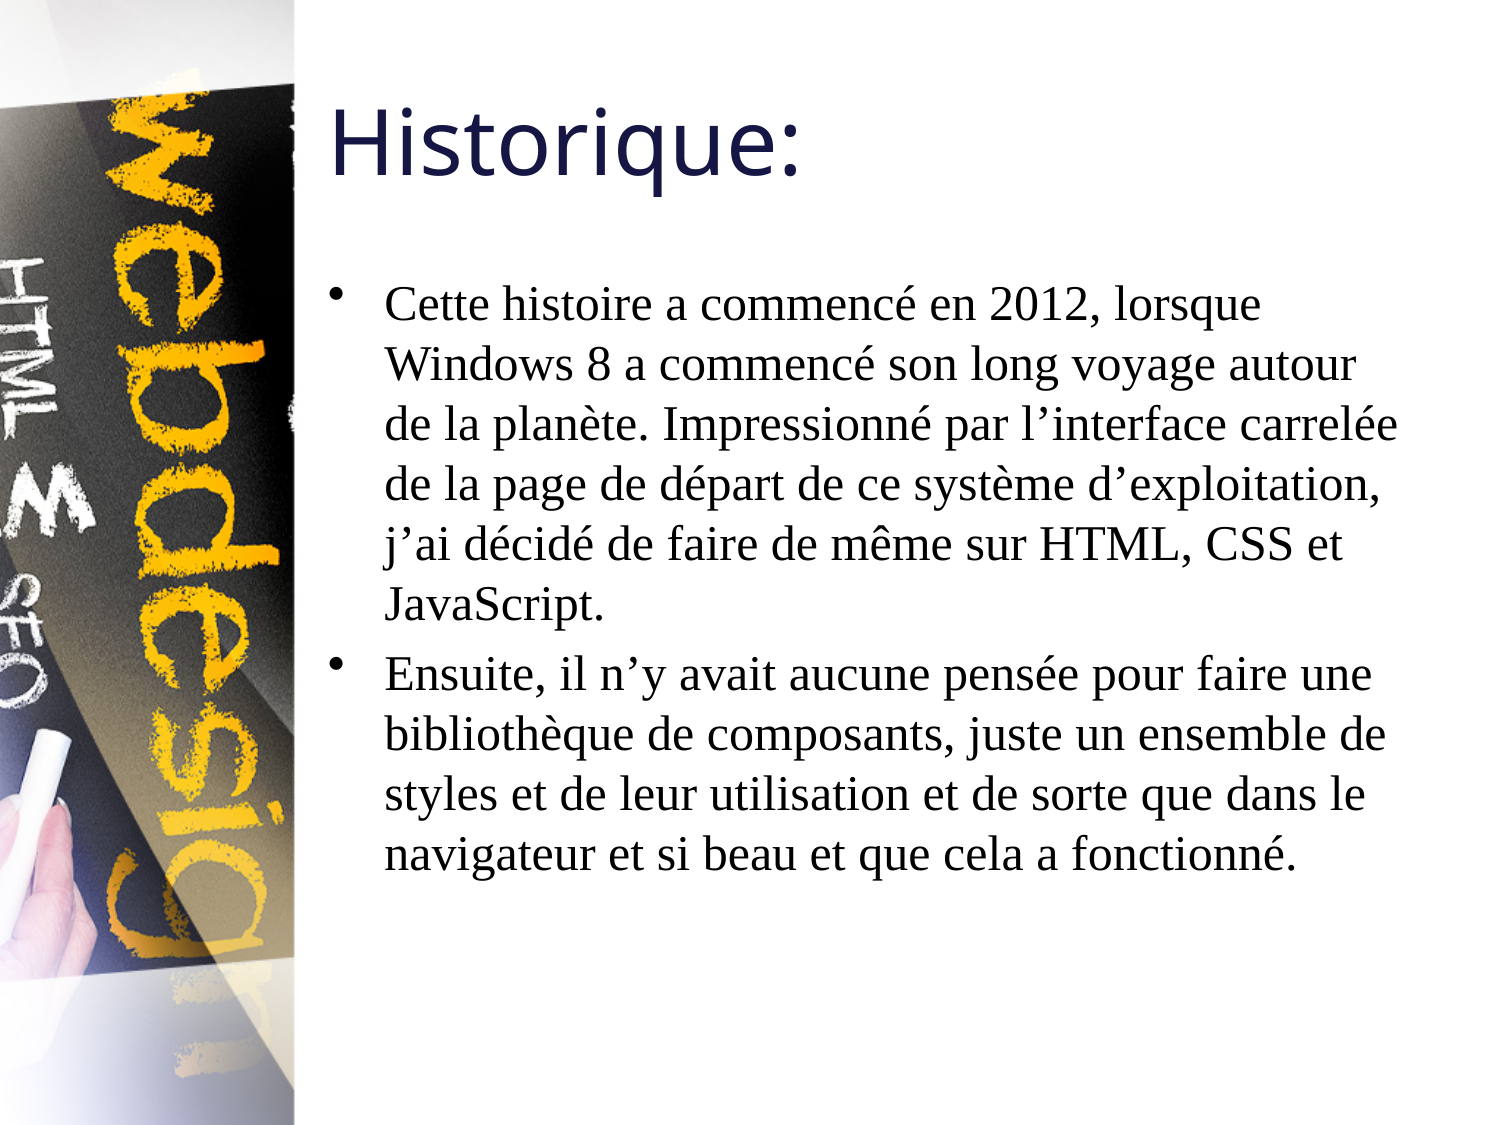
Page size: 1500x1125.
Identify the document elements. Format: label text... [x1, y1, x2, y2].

picture [0, 0, 1500, 1125]
title Historique: [312, 44, 1414, 233]
list Cette histoire a commencé en 2012, lorsque Windows 8 a commencé son long voyage autour de la planète. Impressionné par l’interface carrelée de la page de départ de ce système d’exploitation, j’ai décidé de faire de même sur HTML, CSS et JavaScript. Ensuite, il n’y avait aucune pensée pour faire une bibliothèque de composants, juste un ensemble de styles et de leur utilisation et de sorte que dans le navigateur et si beau et que cela a fonctionné. [312, 262, 1426, 1006]
